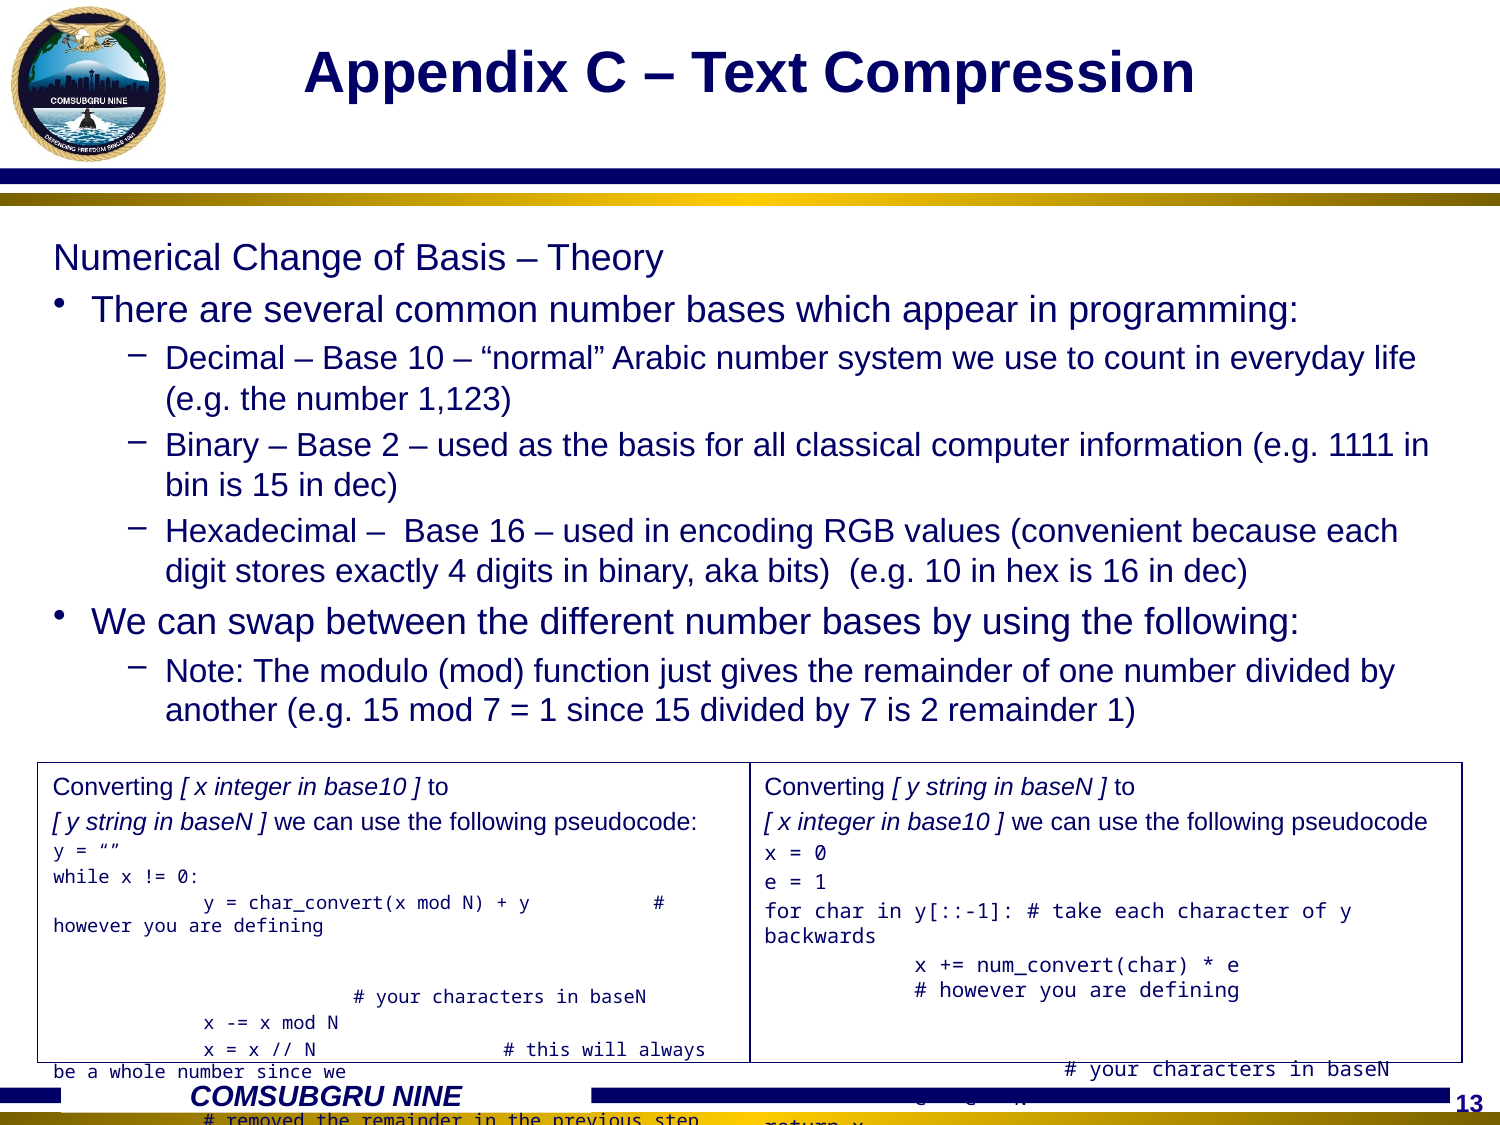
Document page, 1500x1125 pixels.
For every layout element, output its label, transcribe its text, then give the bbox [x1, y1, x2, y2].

title Appendix C – Text Compression [255, 0, 1245, 138]
text_box Converting [ y string in baseN ] to [ x integer in base10 ] we can use the following pseudocode x = 0 e = 1 for char in y[::-1]: # take each character of y backwards x += num_convert(char) * e # however you are defining # your characters in baseN e = e * N return x [749, 762, 1462, 1063]
list Numerical Change of Basis – Theory There are several common number bases which appear in programming: Decimal – Base 10 – “normal” Arabic number system we use to count in everyday life (e.g. the number 1,123) Binary – Base 2 – used as the basis for all classical computer information (e.g. 1111 in bin is 15 in dec) Hexadecimal – Base 16 – used in encoding RGB values (convenient because each digit stores exactly 4 digits in binary, aka bits) (e.g. 10 in hex is 16 in dec) We can swap between the different number bases by using the following: Note: The modulo (mod) function just gives the remainder of one number divided by another (e.g. 15 mod 7 = 1 since 15 divided by 7 is 2 remainder 1) [37, 224, 1463, 1051]
text_box Converting [ x integer in base10 ] to [ y string in baseN ] we can use the following pseudocode: y = “” while x != 0: y = char_convert(x mod N) + y # however you are defining # your characters in baseN x -= x mod N x = x // N # this will always be a whole number since we # removed the remainder in the previous step return y [37, 762, 749, 1063]
picture [10, 6, 166, 162]
